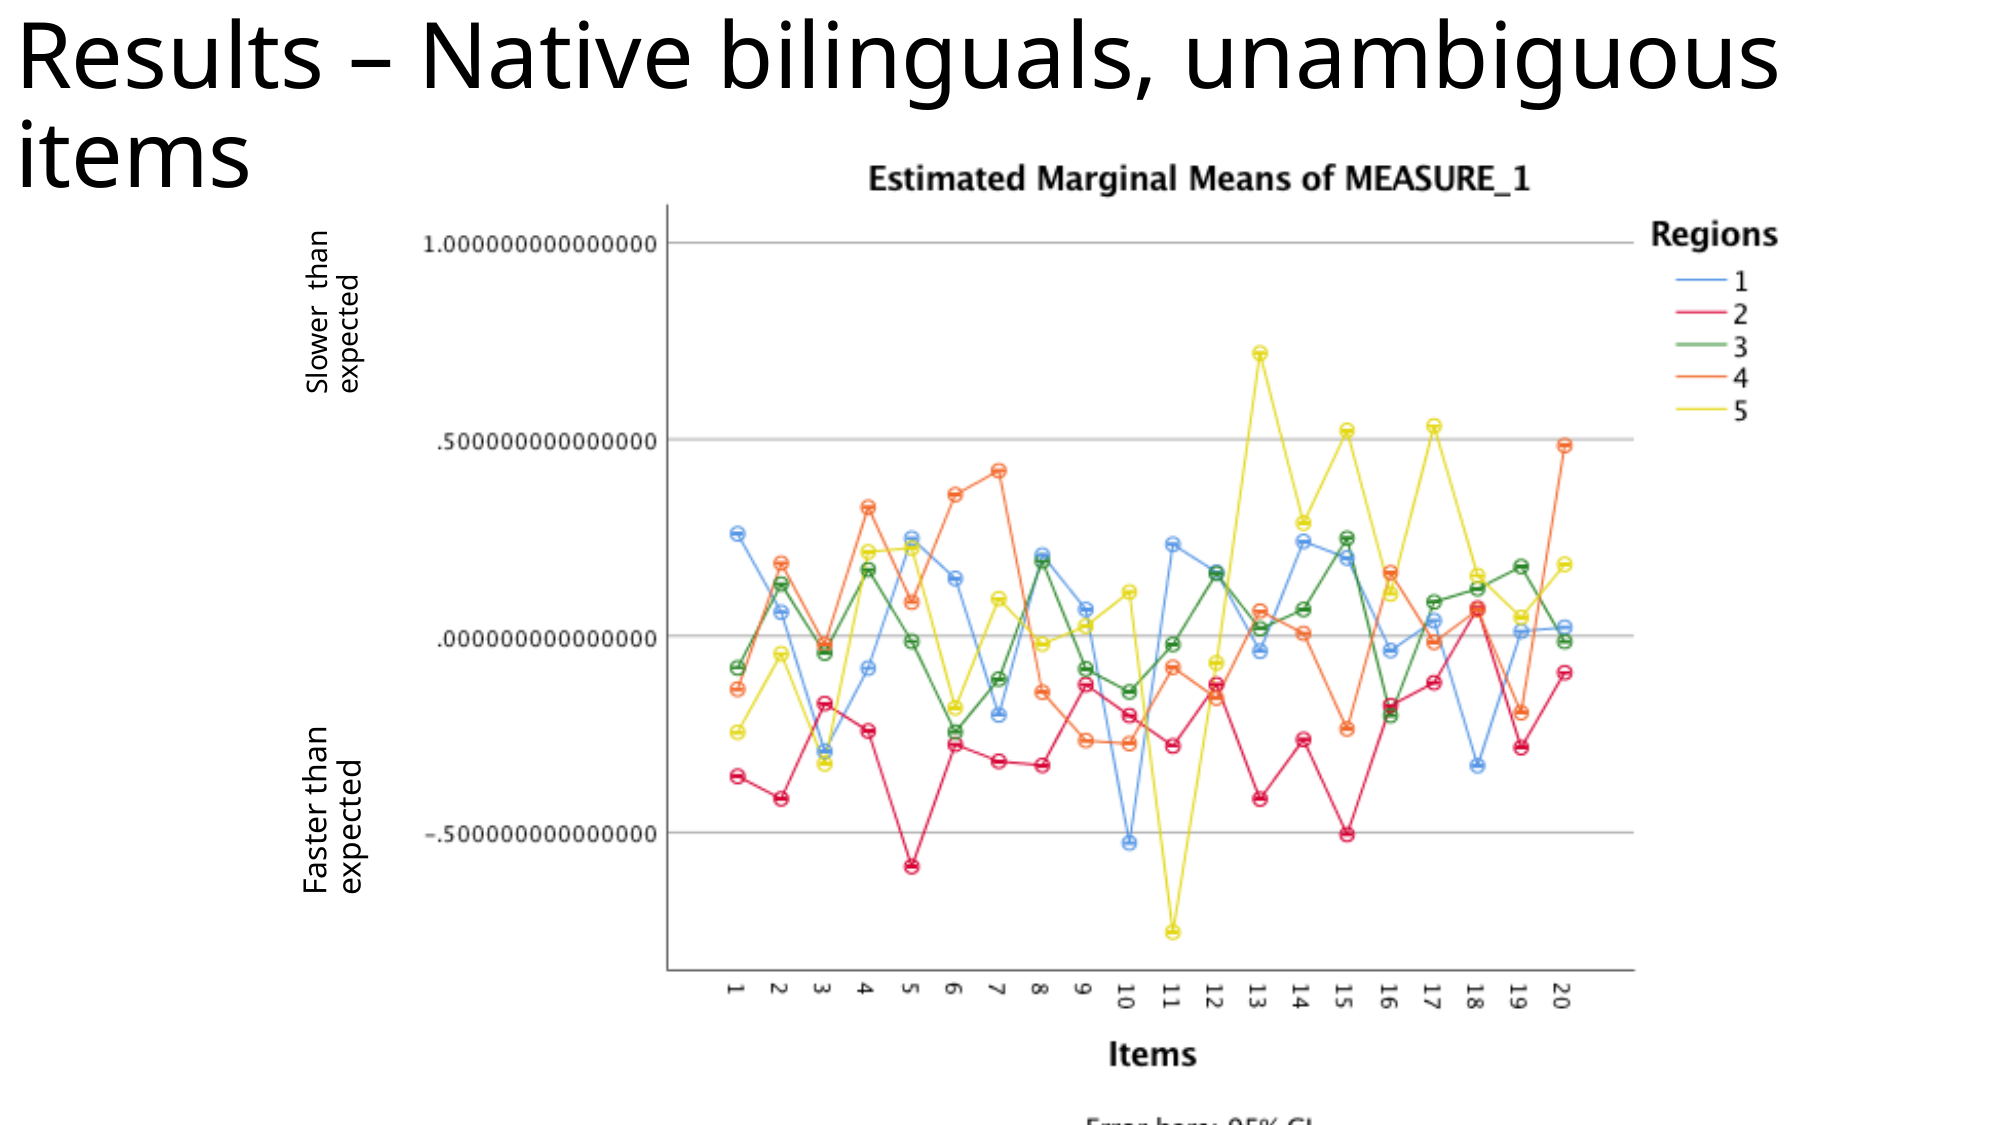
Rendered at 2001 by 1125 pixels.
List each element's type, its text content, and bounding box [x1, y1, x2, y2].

title Results – Native bilinguals, unambiguous items [0, 0, 1943, 218]
text_box Slower than expected [278, 217, 388, 403]
text_box Faster than expected [278, 718, 388, 904]
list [408, 160, 1813, 1125]
